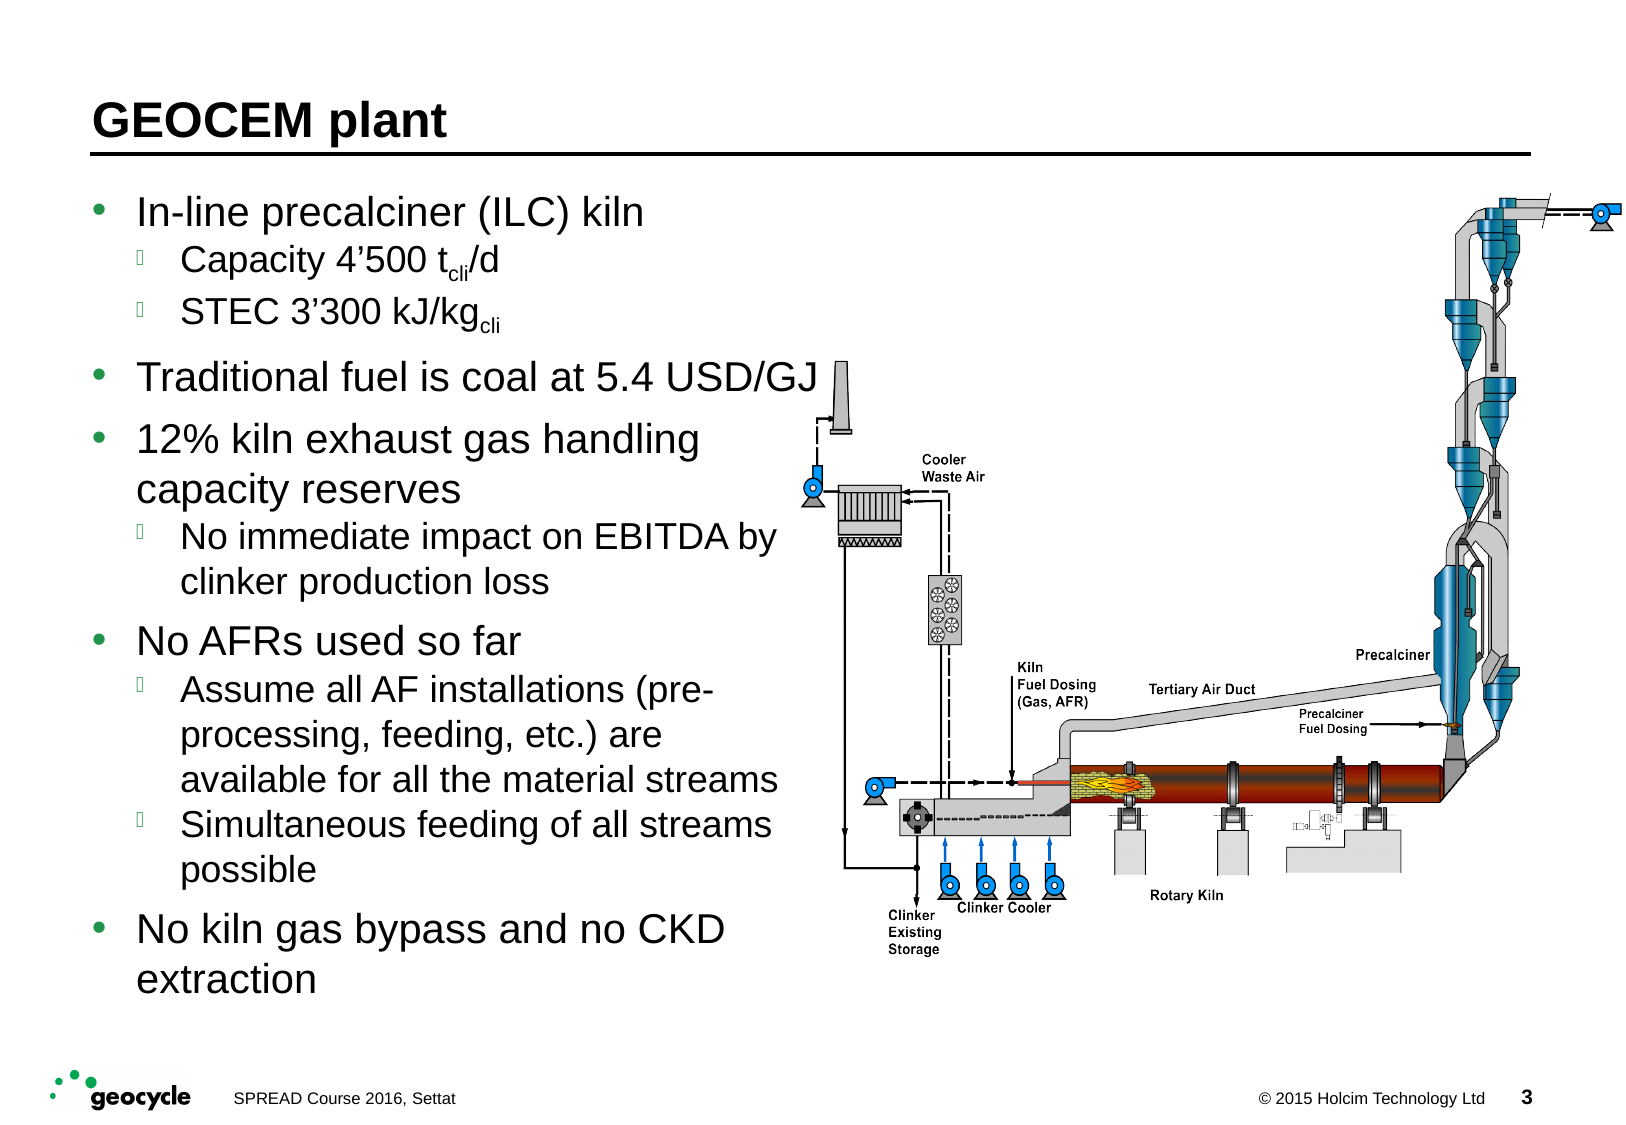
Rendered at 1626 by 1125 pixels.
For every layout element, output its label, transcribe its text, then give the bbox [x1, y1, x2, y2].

list In-line precalciner (ILC) kiln Capacity 4’500 tcli/d STEC 3’300 kJ/kgcli Traditional fuel is coal at 5.4 USD/GJ 12% kiln exhaust gas handling capacity reserves No immediate impact on EBITDA by clinker production loss No AFRs used so far Assume all AF installations (pre-processing, feeding, etc.) are available for all the material streams Simultaneous feeding of all streams possible No kiln gas bypass and no CKD extraction [91, 184, 837, 892]
slide_number 3 [1497, 1082, 1534, 1106]
picture [800, 193, 1622, 957]
title GEOCEM plant [91, 19, 1532, 149]
picture [49, 1069, 191, 1111]
footer SPREAD Course 2016, Settat [233, 1087, 813, 1109]
